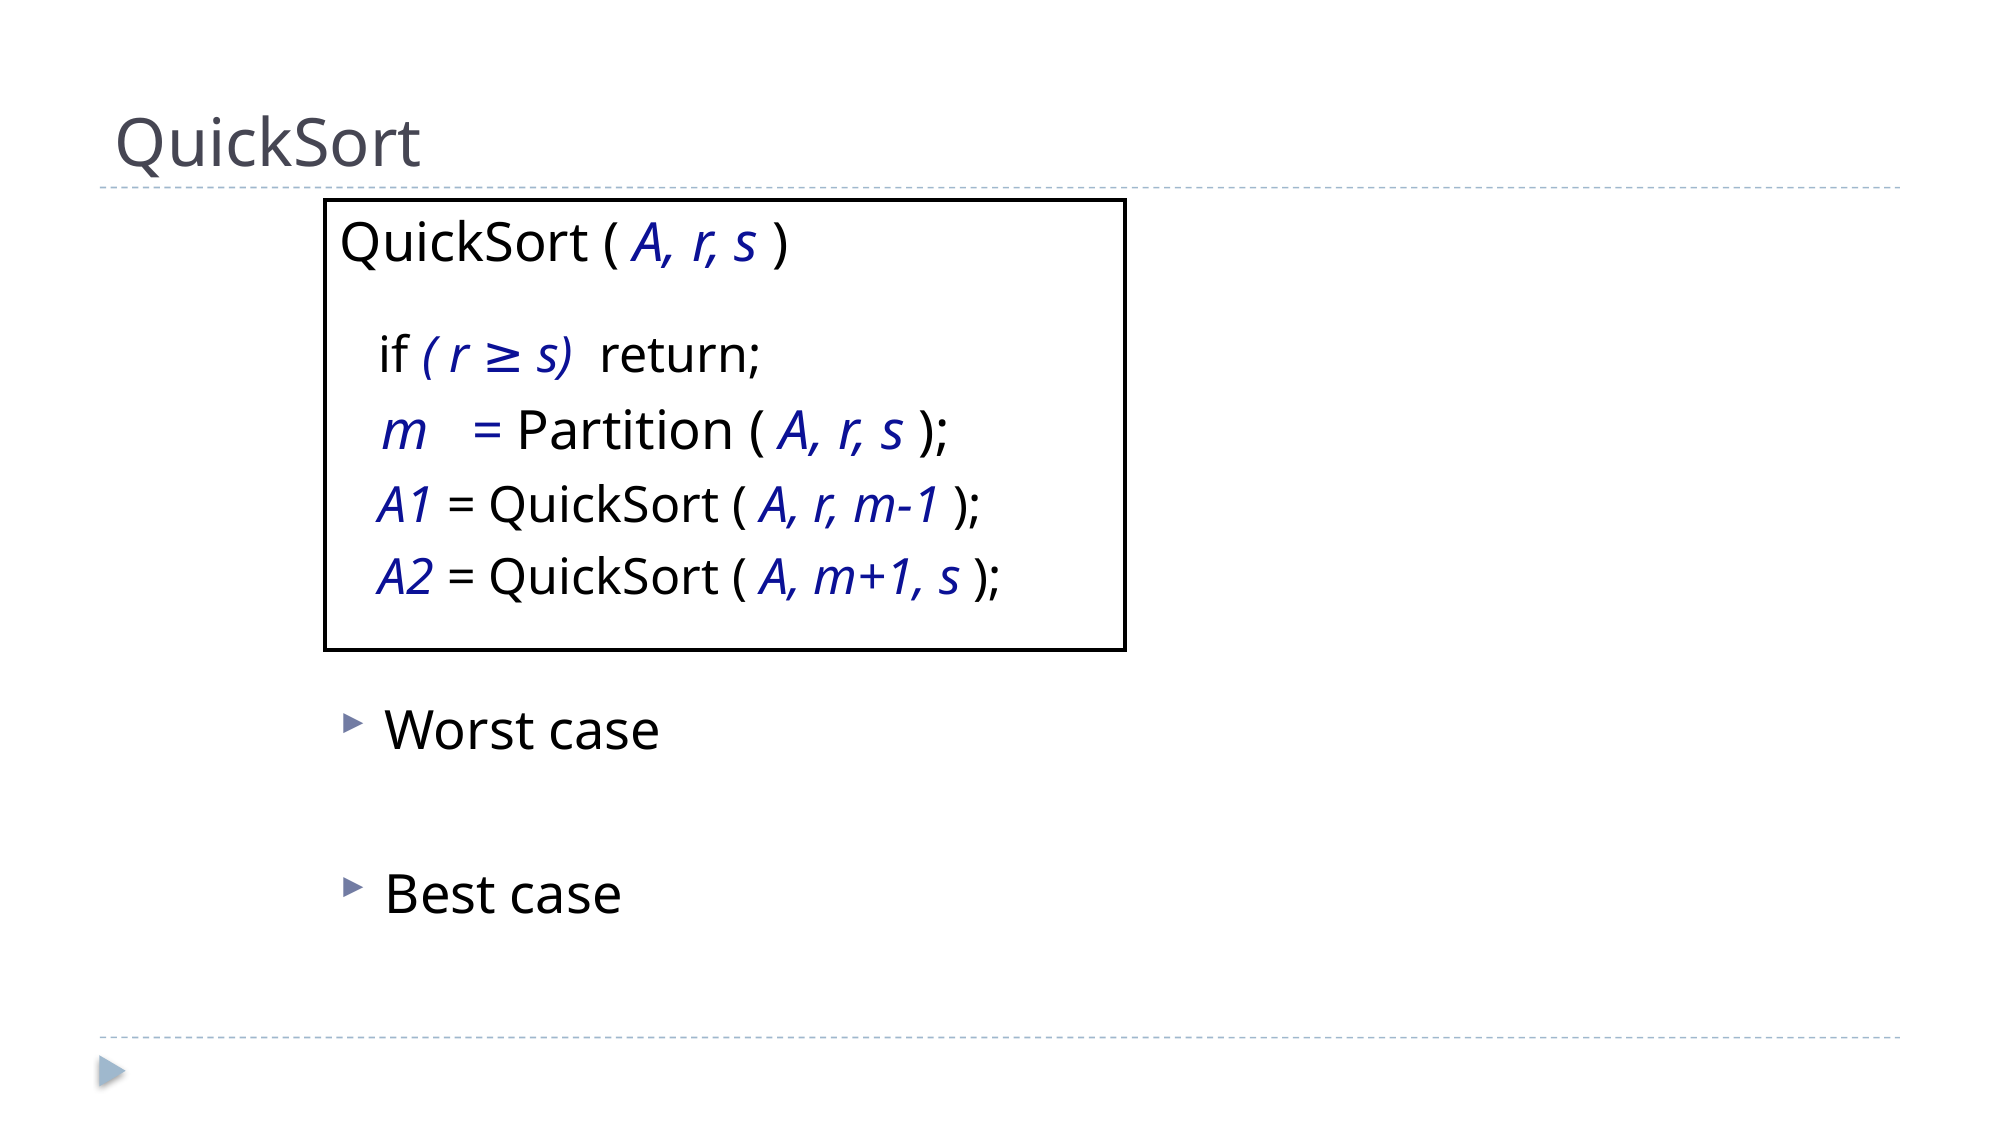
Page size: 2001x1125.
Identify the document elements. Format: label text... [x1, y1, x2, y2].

title QuickSort [99, 24, 1901, 188]
text_box QuickSort ( A, r, s ) if ( r ≥ s) return; m = Partition ( A, r, s ); A1 = QuickSort ( A, r, m-1 ); A2 = QuickSort ( A, m+1, s ); [324, 199, 1125, 650]
